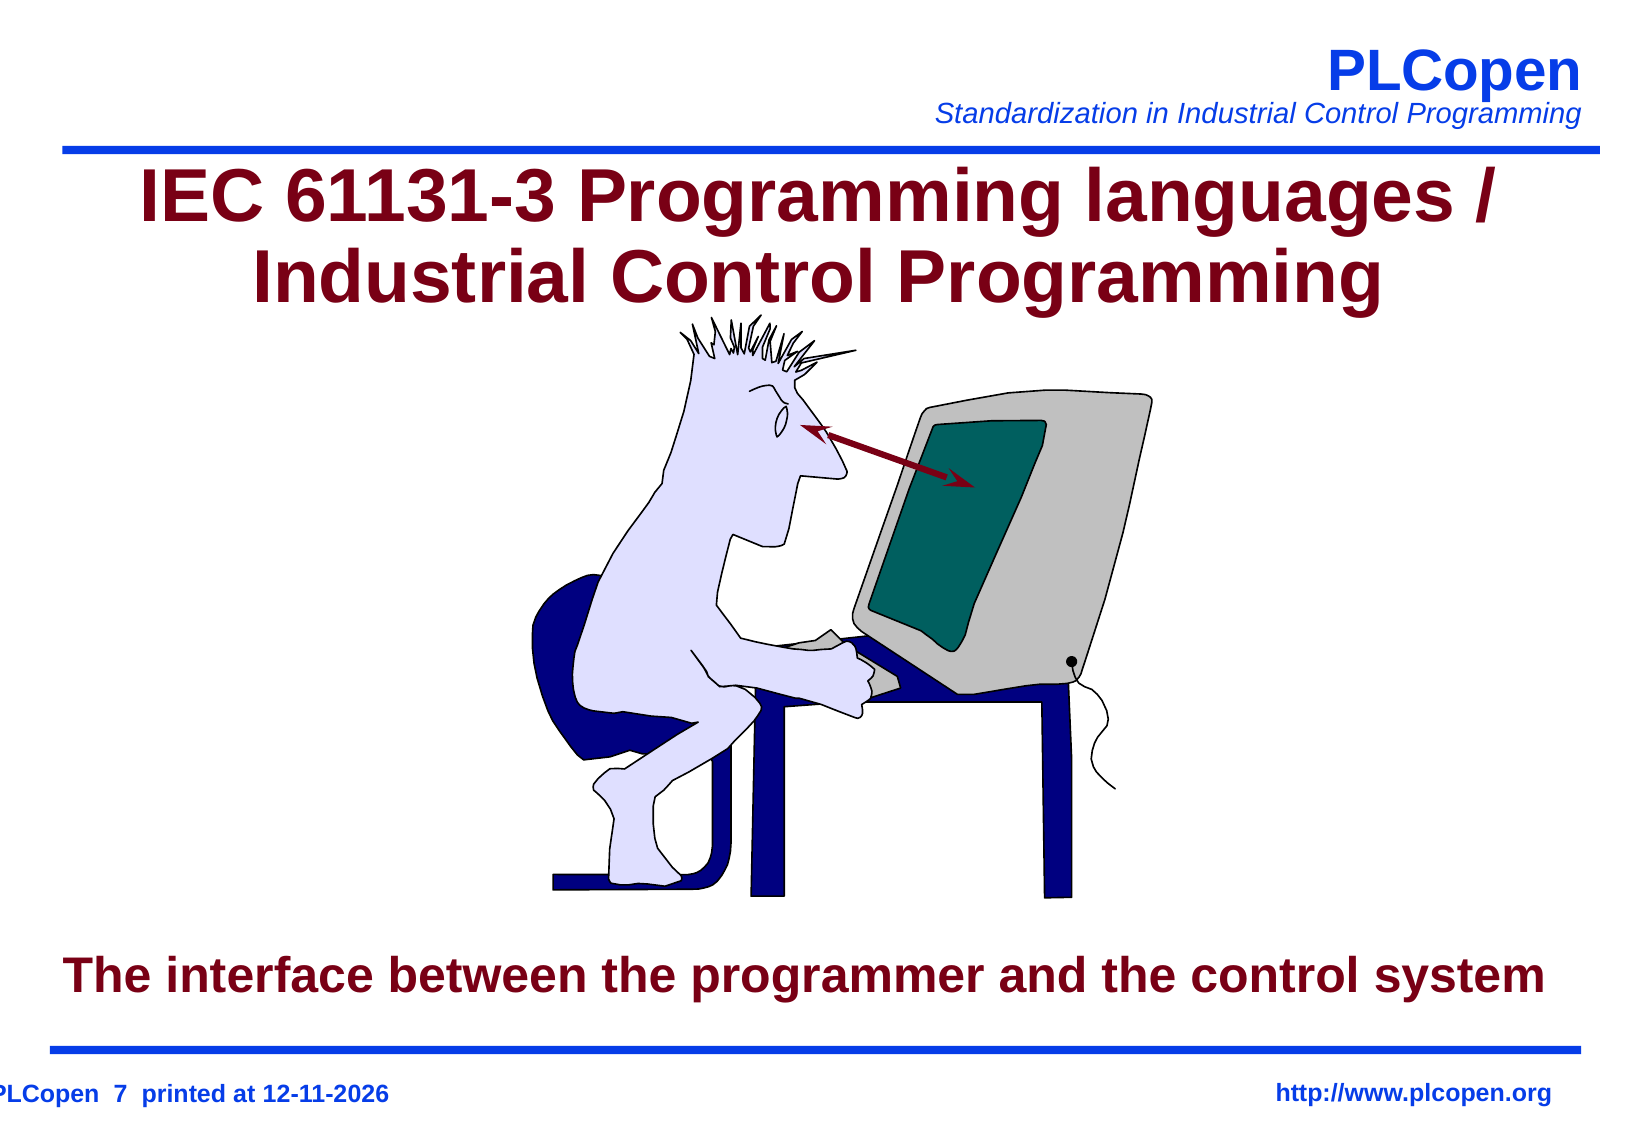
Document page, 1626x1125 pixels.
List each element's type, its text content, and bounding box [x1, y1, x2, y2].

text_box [529, 311, 1155, 901]
text_box The interface between the programmer and the control system [47, 934, 1563, 1010]
title IEC 61131-3 Programming languages / Industrial Control Programming [50, 174, 1588, 300]
